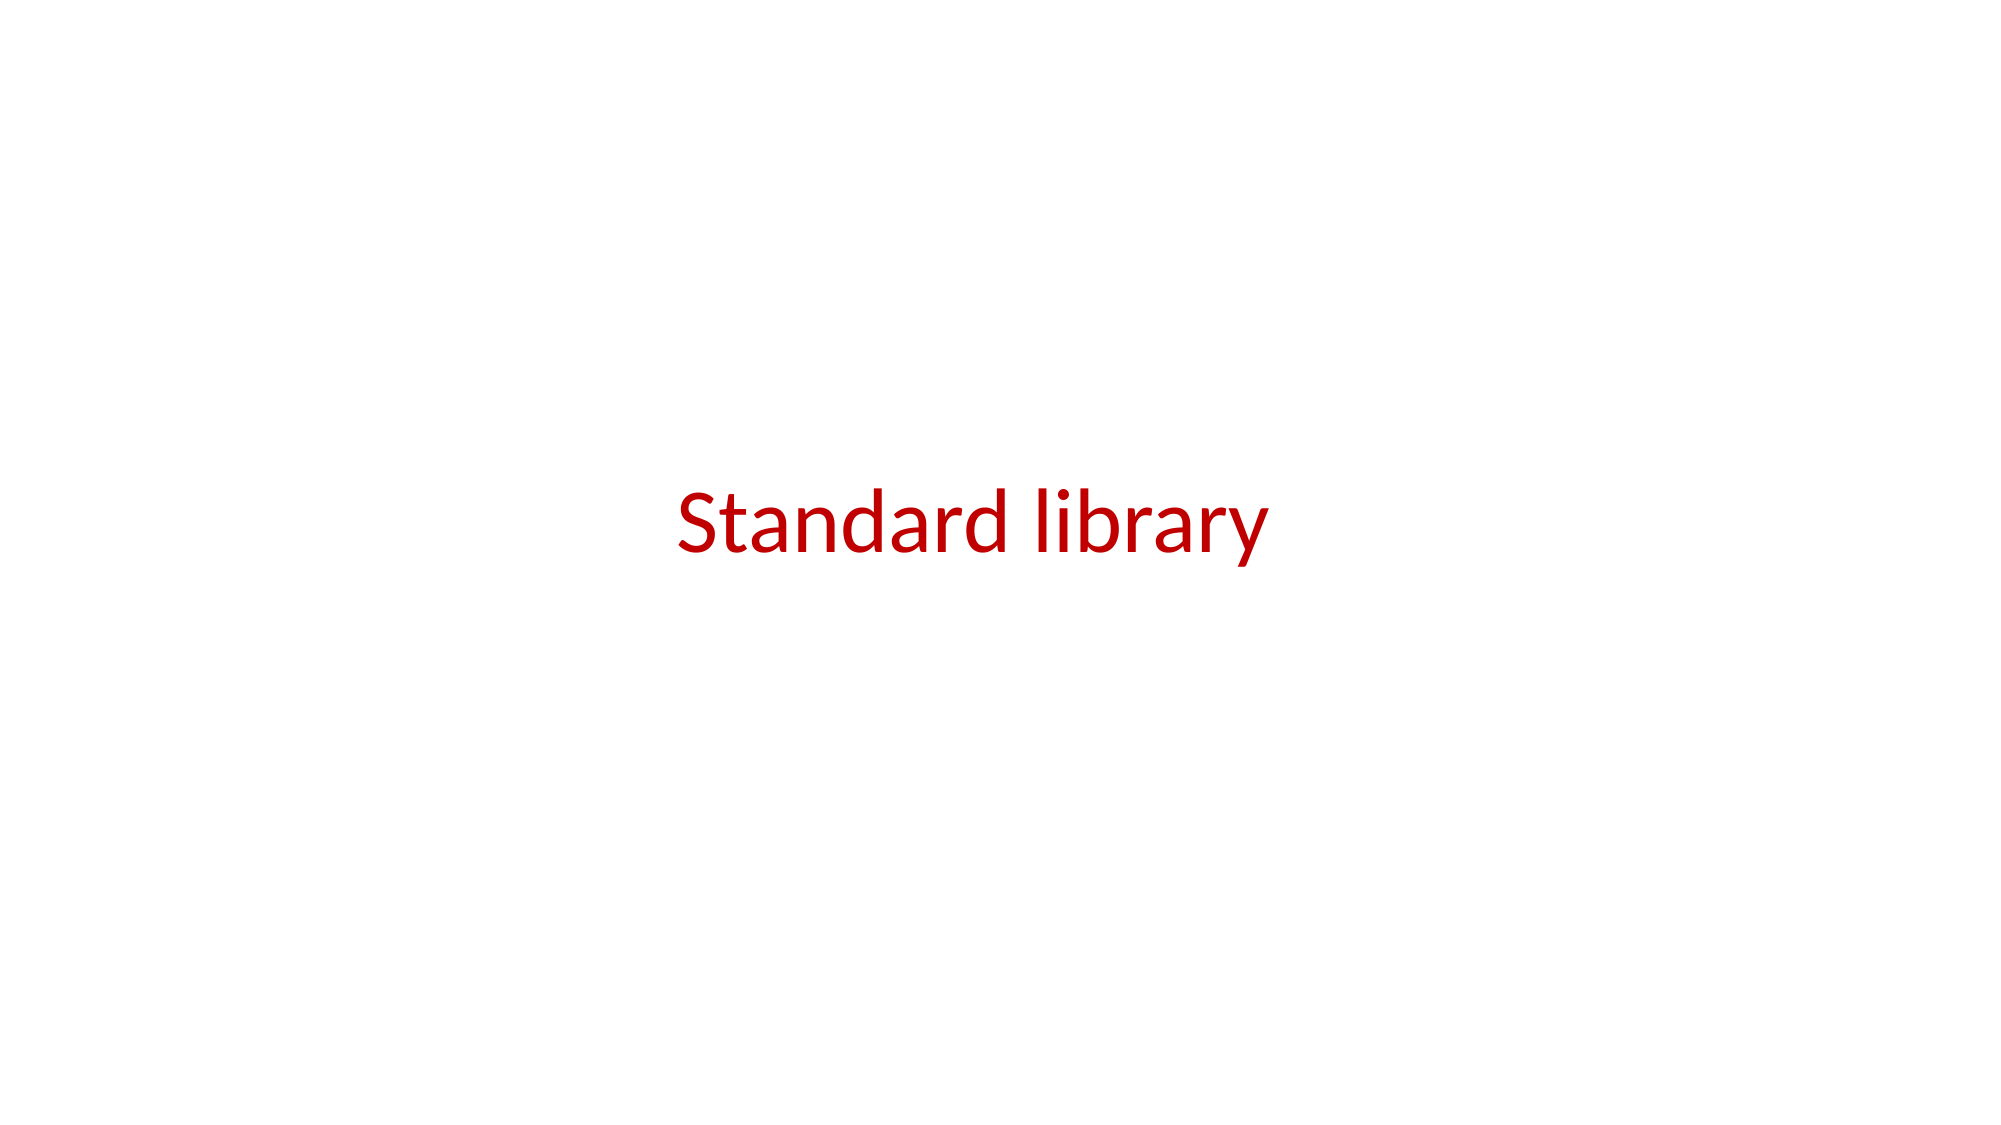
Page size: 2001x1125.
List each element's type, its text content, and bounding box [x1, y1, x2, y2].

text_box Standard library [662, 453, 1287, 579]
